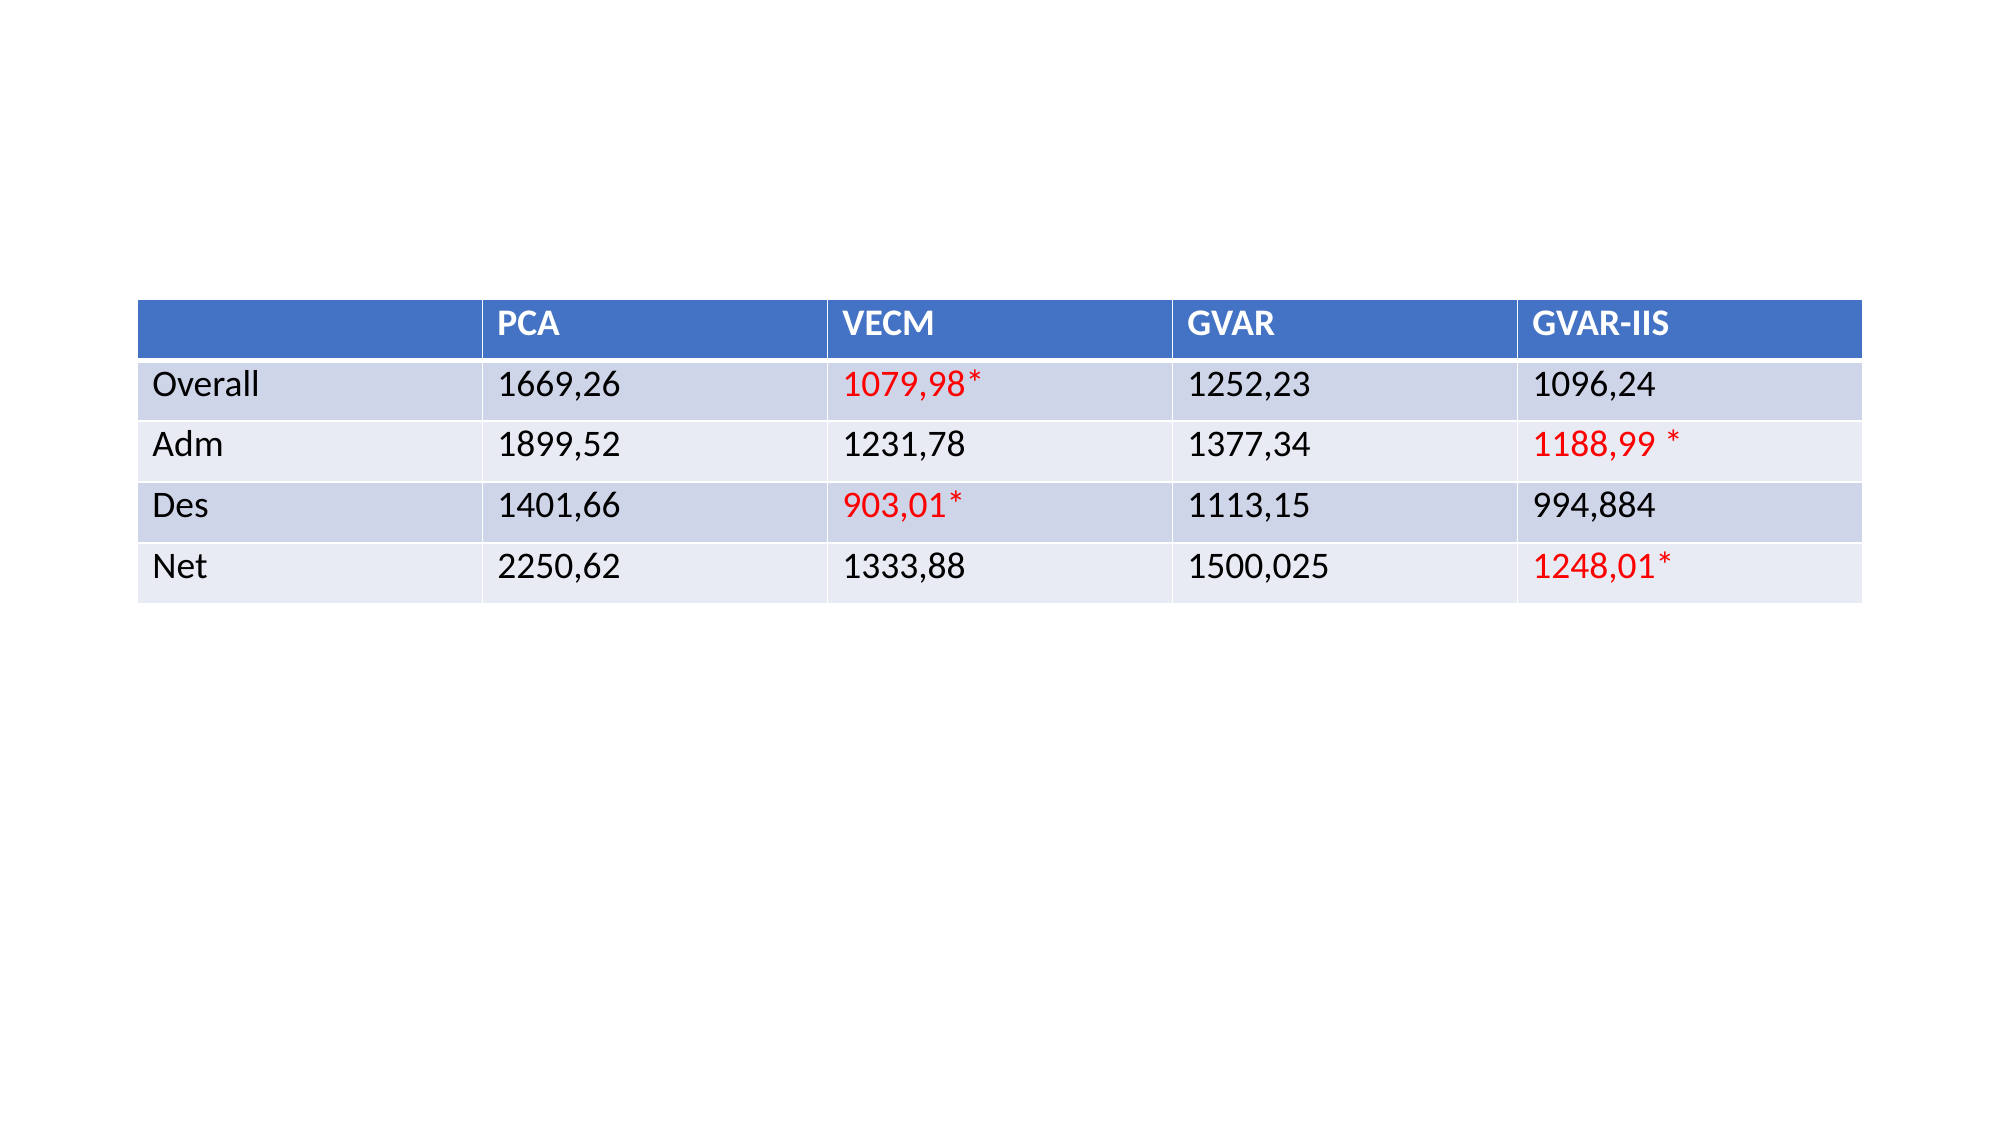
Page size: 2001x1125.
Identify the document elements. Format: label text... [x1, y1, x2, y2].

table_cell 1500,025 [1173, 544, 1517, 603]
table_cell 1248,01* [1518, 544, 1862, 603]
table_header [138, 300, 482, 358]
table_cell 994,884 [1518, 483, 1862, 542]
table_cell 1096,24 [1518, 363, 1862, 420]
table_cell 1188,99 * [1518, 422, 1862, 481]
table_cell 903,01* [828, 483, 1172, 542]
table_header GVAR [1173, 300, 1517, 358]
table_cell 2250,62 [483, 544, 827, 603]
table_cell 1669,26 [483, 363, 827, 420]
table_cell 1079,98* [828, 363, 1172, 420]
table_header PCA [483, 300, 827, 358]
table_cell Des [138, 483, 482, 542]
table_cell 1252,23 [1173, 363, 1517, 420]
table_cell Net [138, 544, 482, 603]
table_cell 1333,88 [828, 544, 1172, 603]
table_header VECM [828, 300, 1172, 358]
table_cell 1231,78 [828, 422, 1172, 481]
table_cell 1899,52 [483, 422, 827, 481]
table_cell 1377,34 [1173, 422, 1517, 481]
table_cell 1113,15 [1173, 483, 1517, 542]
table_cell 1401,66 [483, 483, 827, 542]
table_header GVAR-IIS [1518, 300, 1862, 358]
table_cell Overall [138, 363, 482, 420]
table_cell Adm [138, 422, 482, 481]
